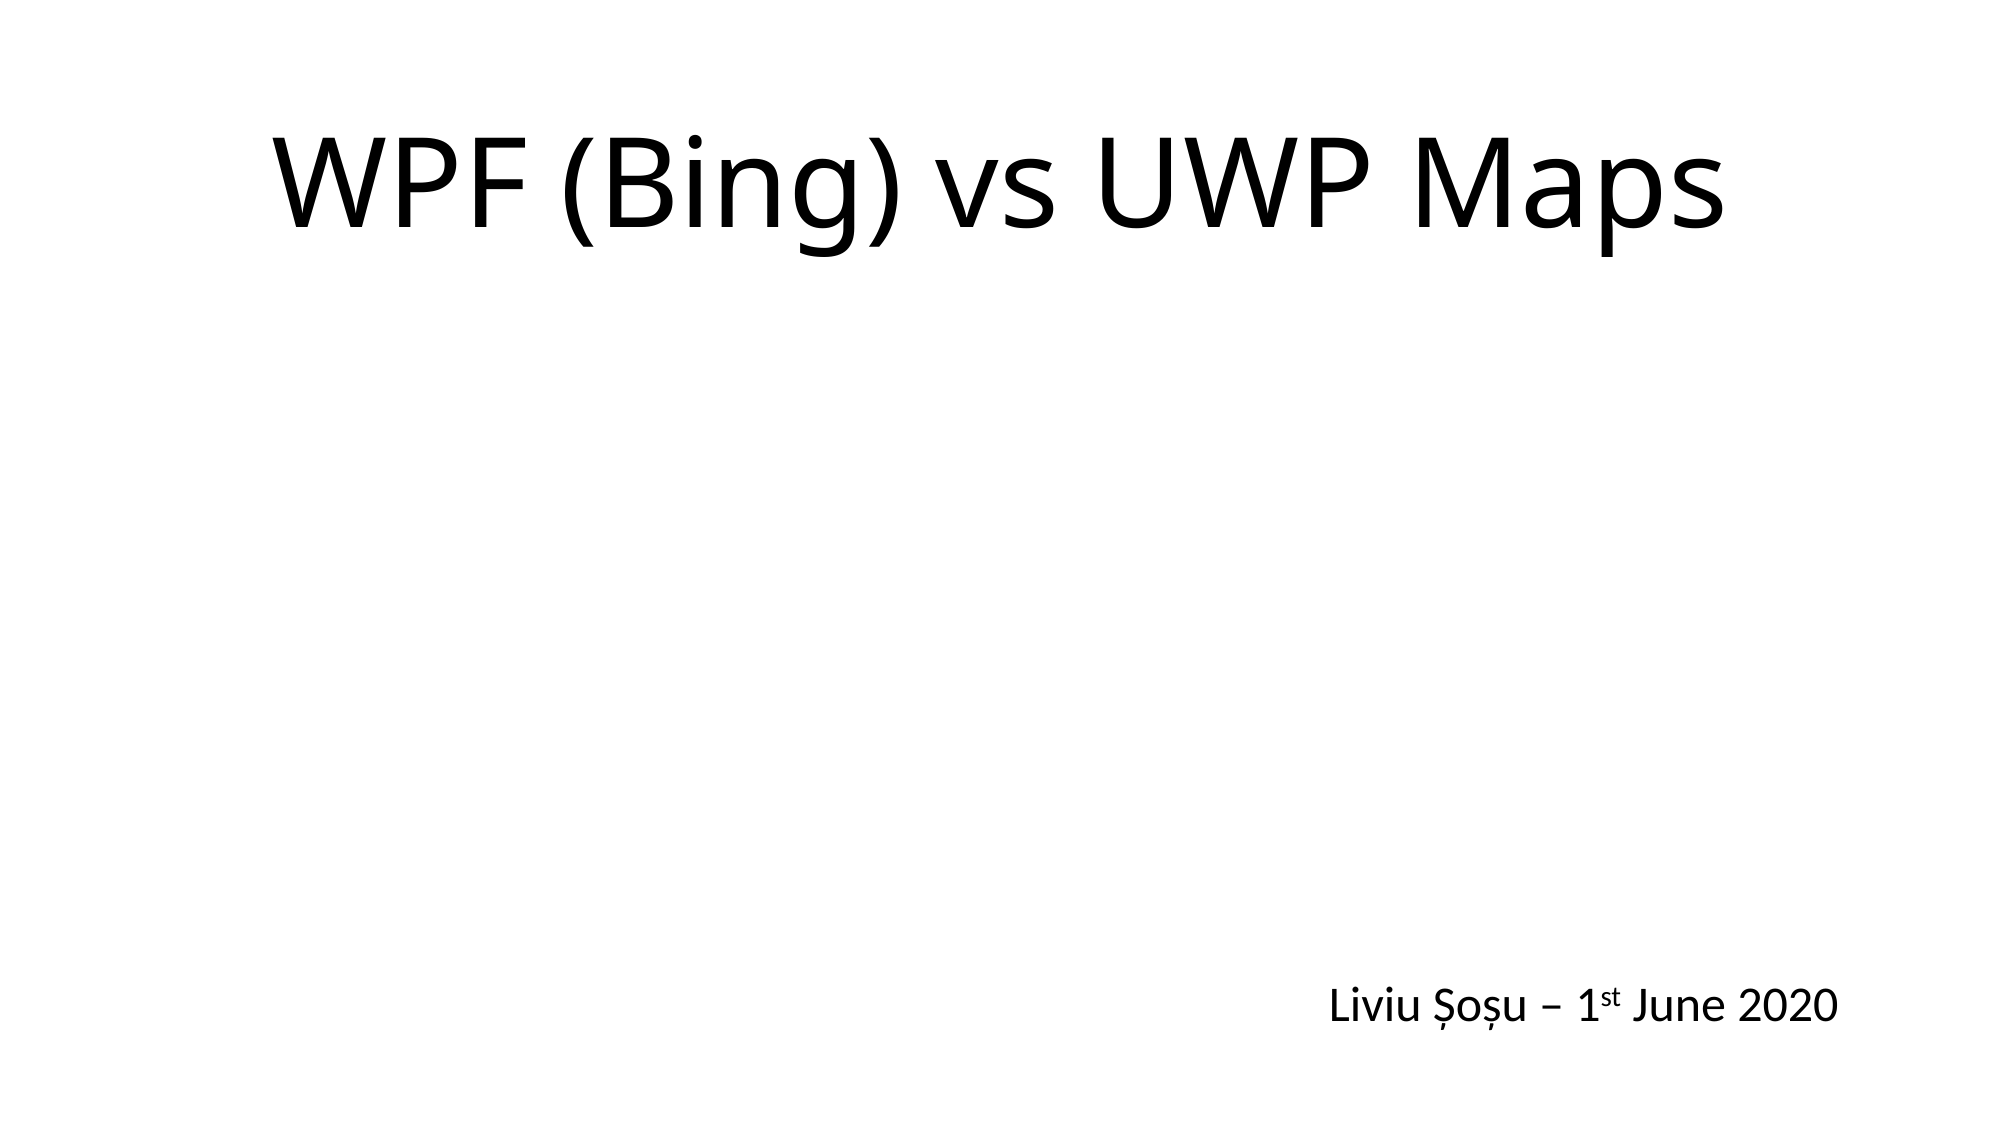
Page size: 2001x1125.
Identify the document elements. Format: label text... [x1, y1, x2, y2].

title WPF (Bing) vs UWP Maps [249, 89, 1750, 263]
subtitle Liviu Șoșu – 1st June 2020 [249, 590, 1868, 1053]
